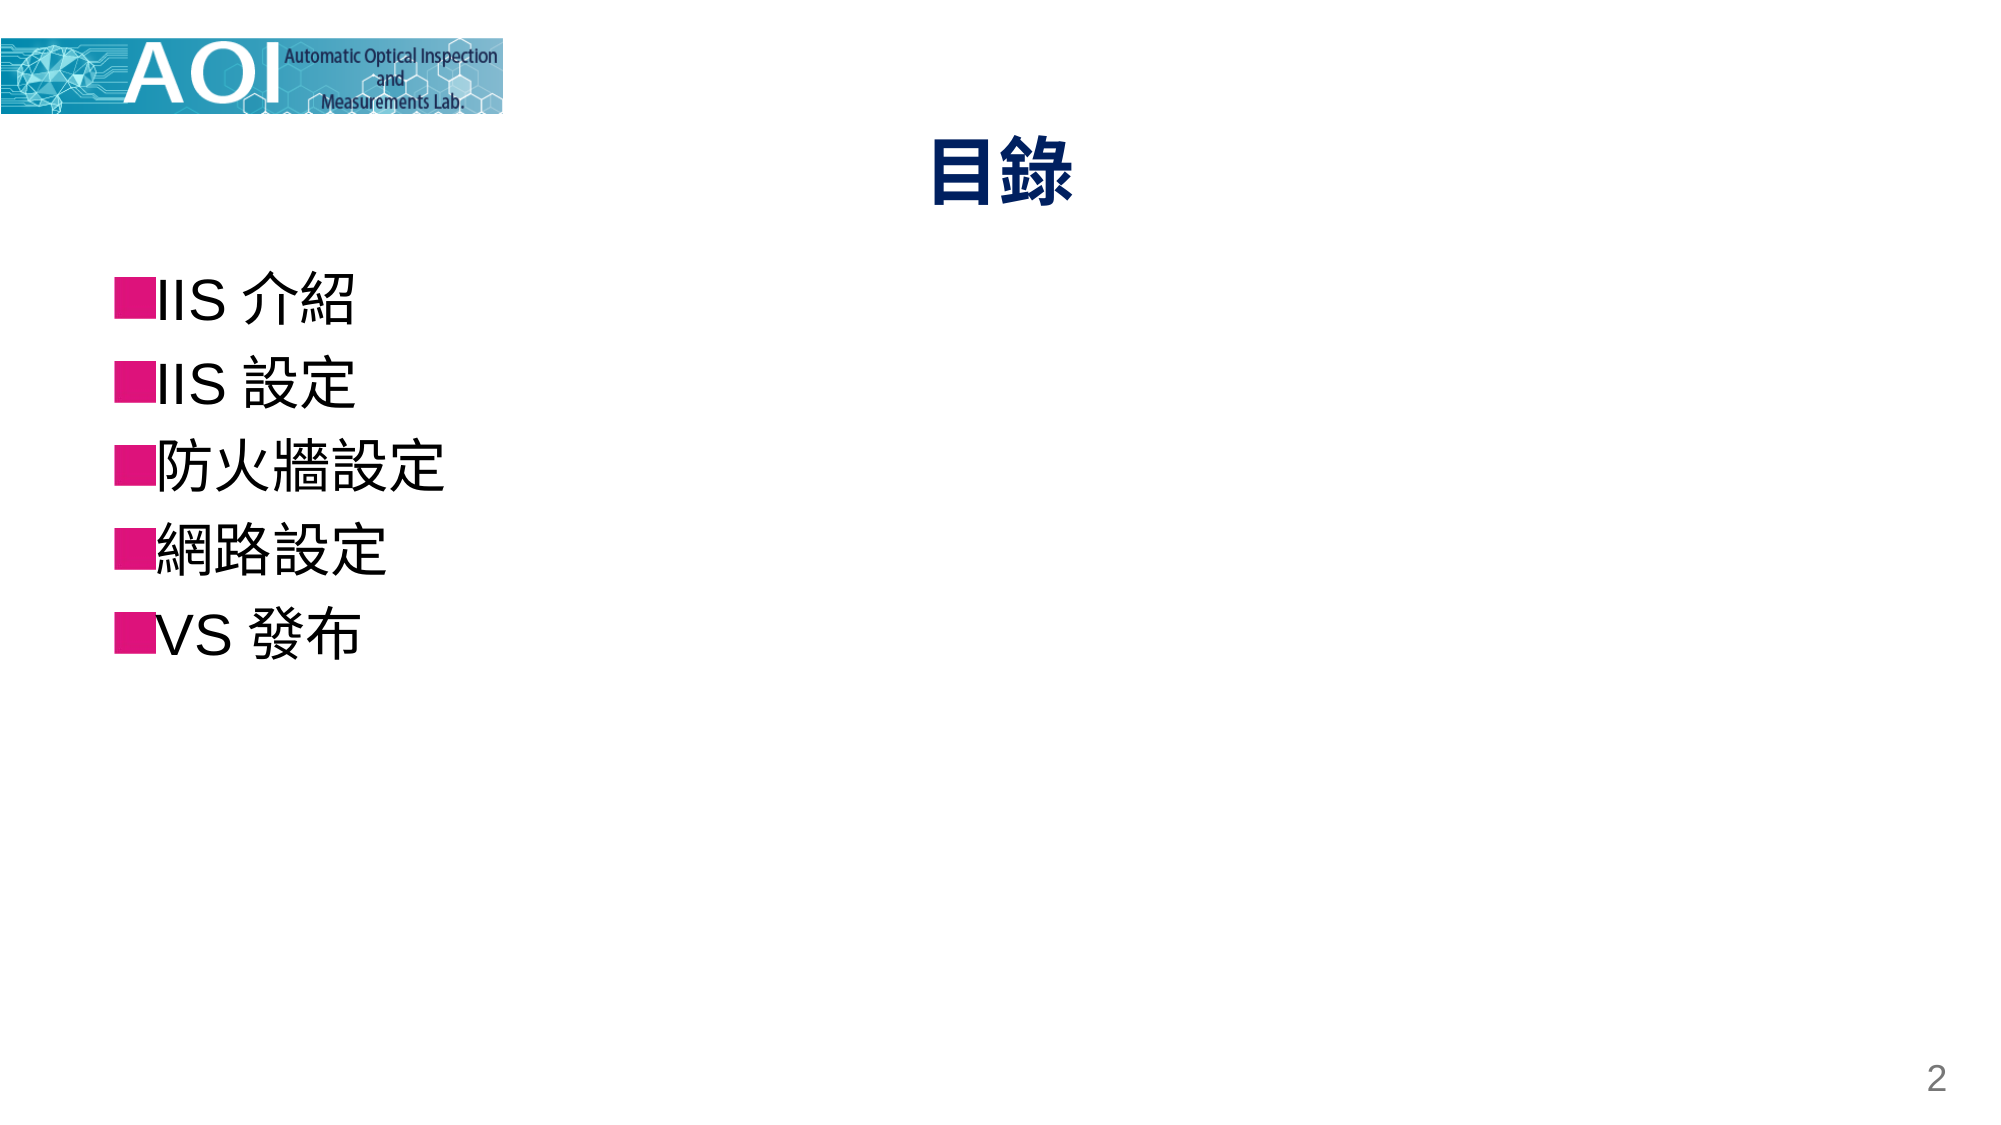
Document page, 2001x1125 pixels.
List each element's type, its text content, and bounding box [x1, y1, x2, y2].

list IIS介紹 IIS設定 防火牆設定 網路設定 VS發布 [99, 262, 1900, 1005]
picture [114, 445, 156, 486]
picture [114, 528, 156, 570]
picture [114, 361, 156, 403]
title 目錄 [99, 117, 1900, 233]
picture [114, 277, 156, 319]
picture [114, 612, 156, 654]
picture [0, 38, 503, 114]
